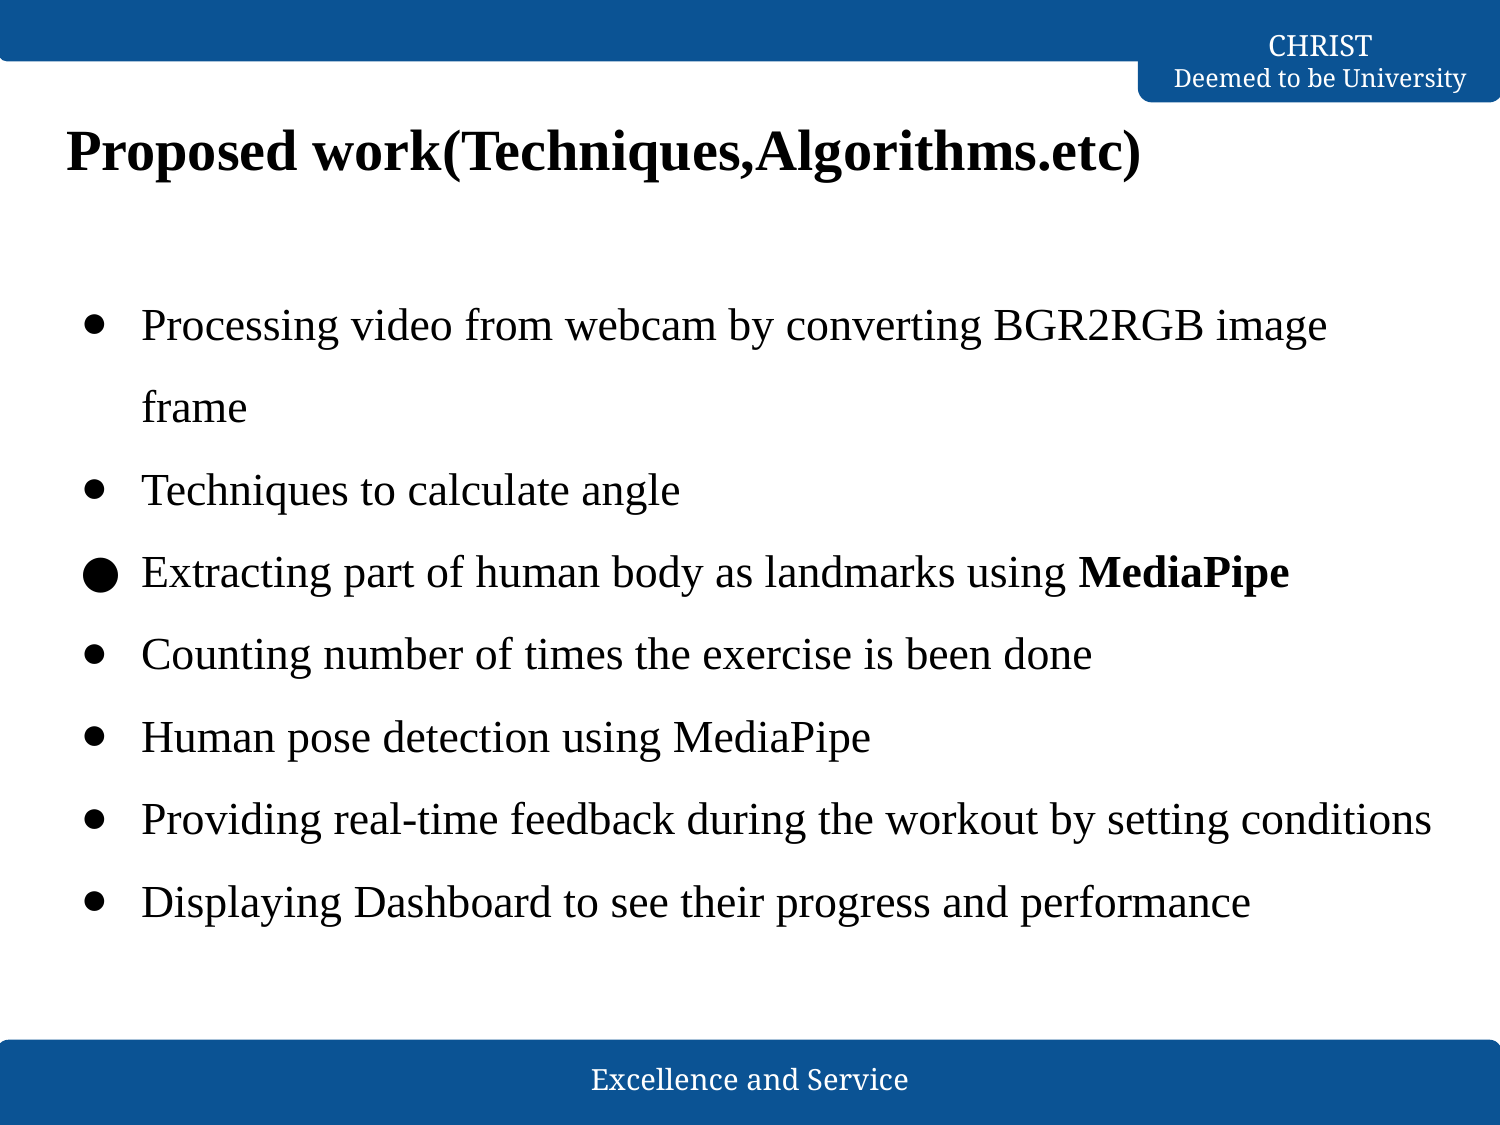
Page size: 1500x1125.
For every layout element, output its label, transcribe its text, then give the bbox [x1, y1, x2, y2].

title Proposed work(Techniques,Algorithms.etc) [51, 97, 1449, 223]
list Processing video from webcam by converting BGR2RGB image frame Techniques to calculate angle Extracting part of human body as landmarks using MediaPipe Counting number of times the exercise is been done Human pose detection using MediaPipe Providing real-time feedback during the workout by setting conditions Displaying Dashboard to see their progress and performance [51, 252, 1449, 982]
